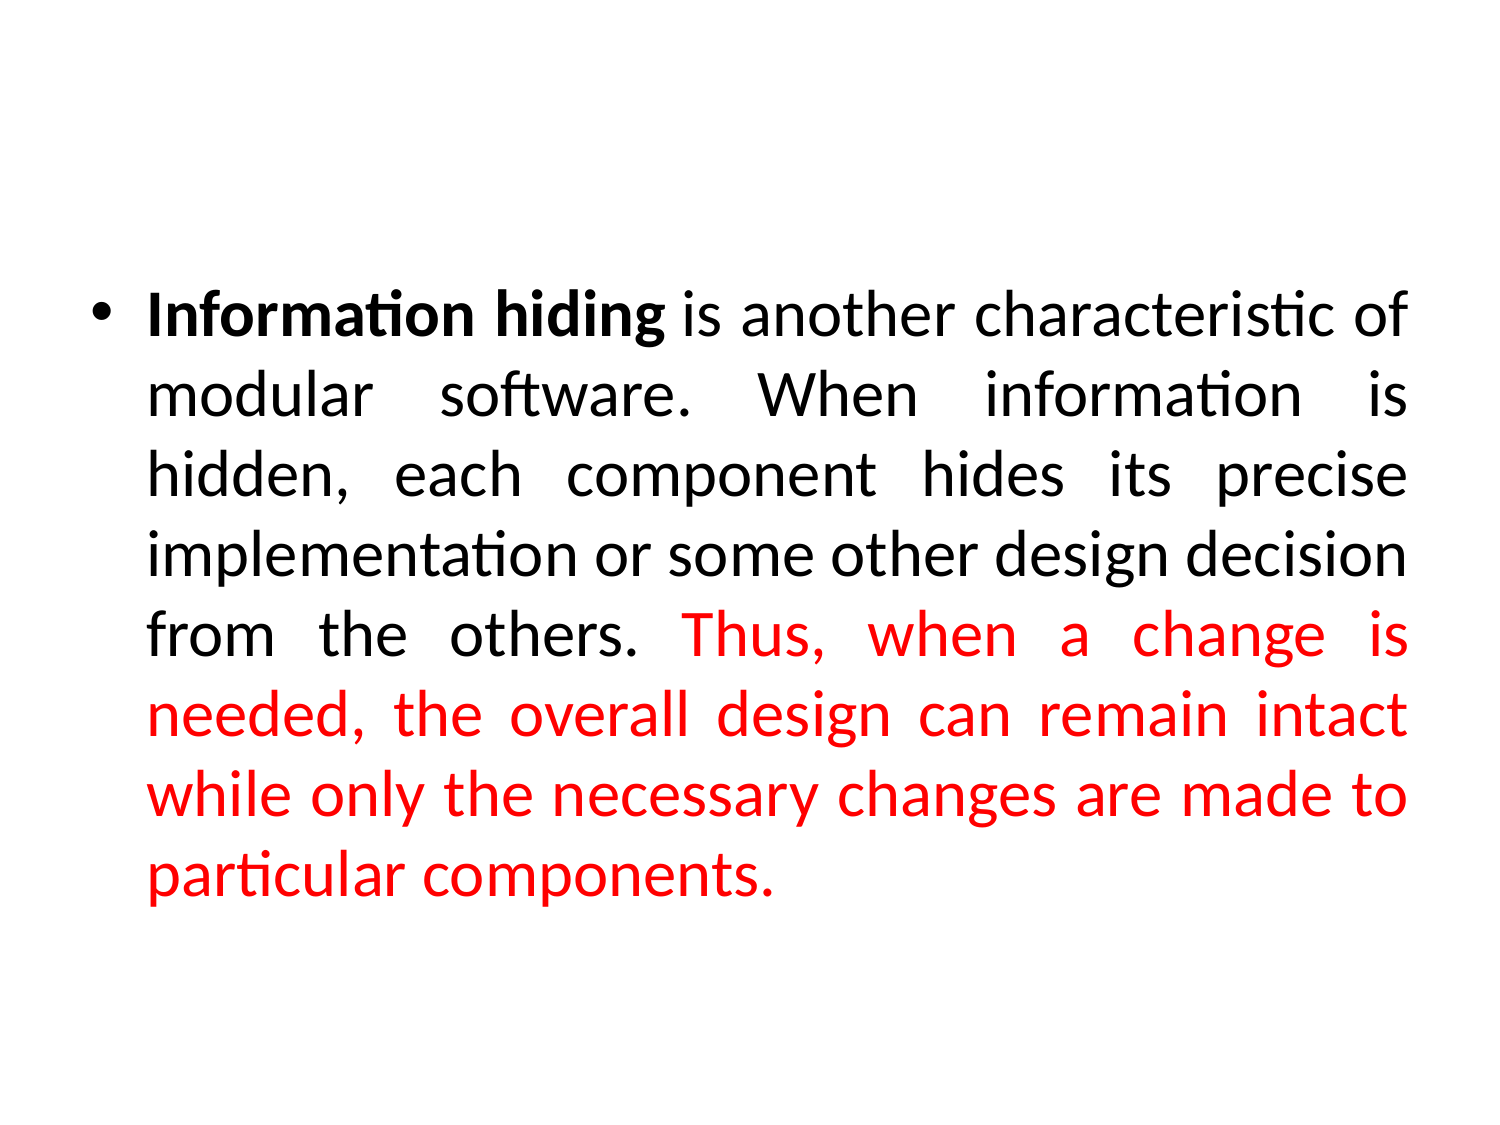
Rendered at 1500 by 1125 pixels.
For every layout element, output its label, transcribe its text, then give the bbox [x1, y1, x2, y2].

list Information hiding is another characteristic of modular software. When information is hidden, each component hides its precise implementation or some other design decision from the others. Thus, when a change is needed, the overall design can remain intact while only the necessary changes are made to particular components. [75, 262, 1425, 1005]
